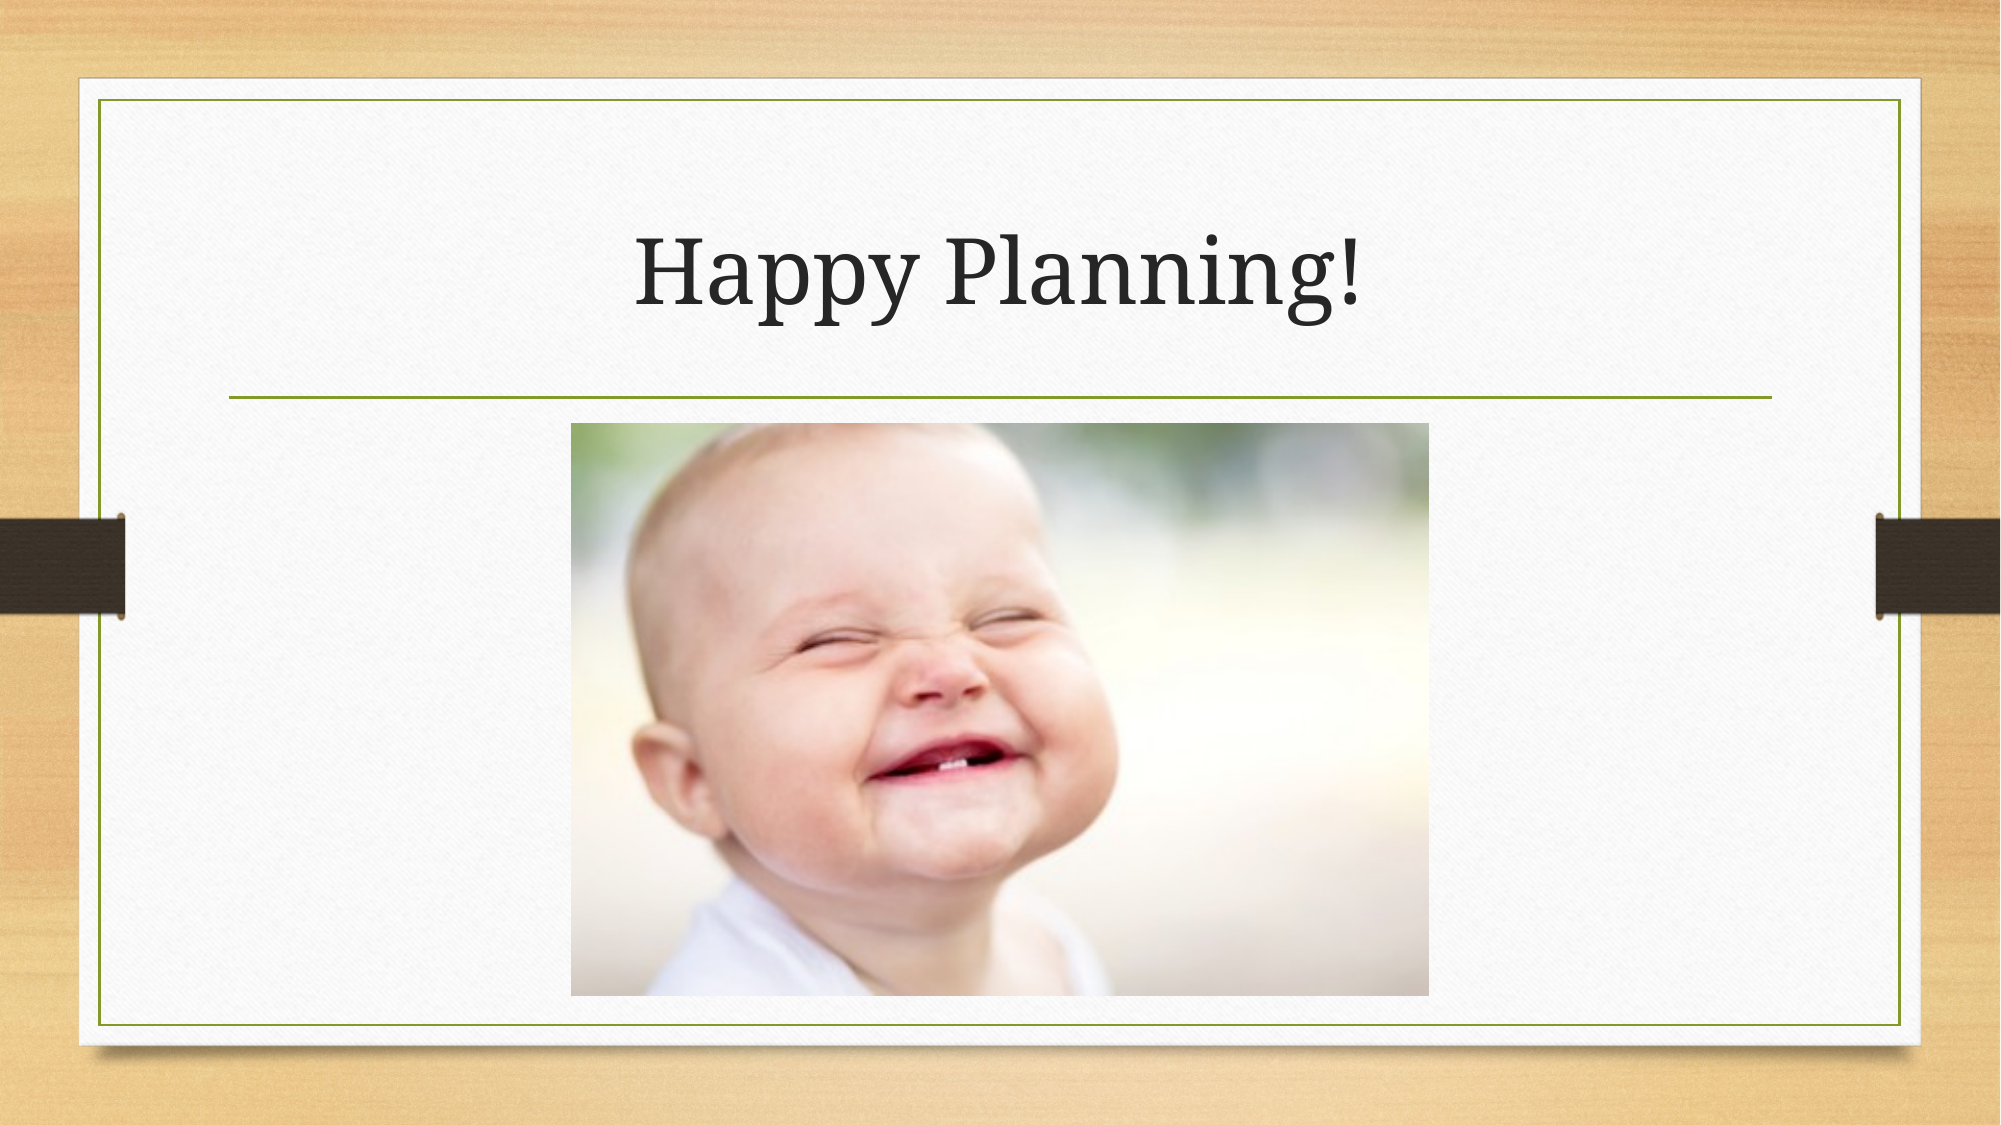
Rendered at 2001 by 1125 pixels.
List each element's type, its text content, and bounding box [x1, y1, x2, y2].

picture [0, 0, 2001, 1125]
title Happy Planning! [212, 161, 1788, 375]
